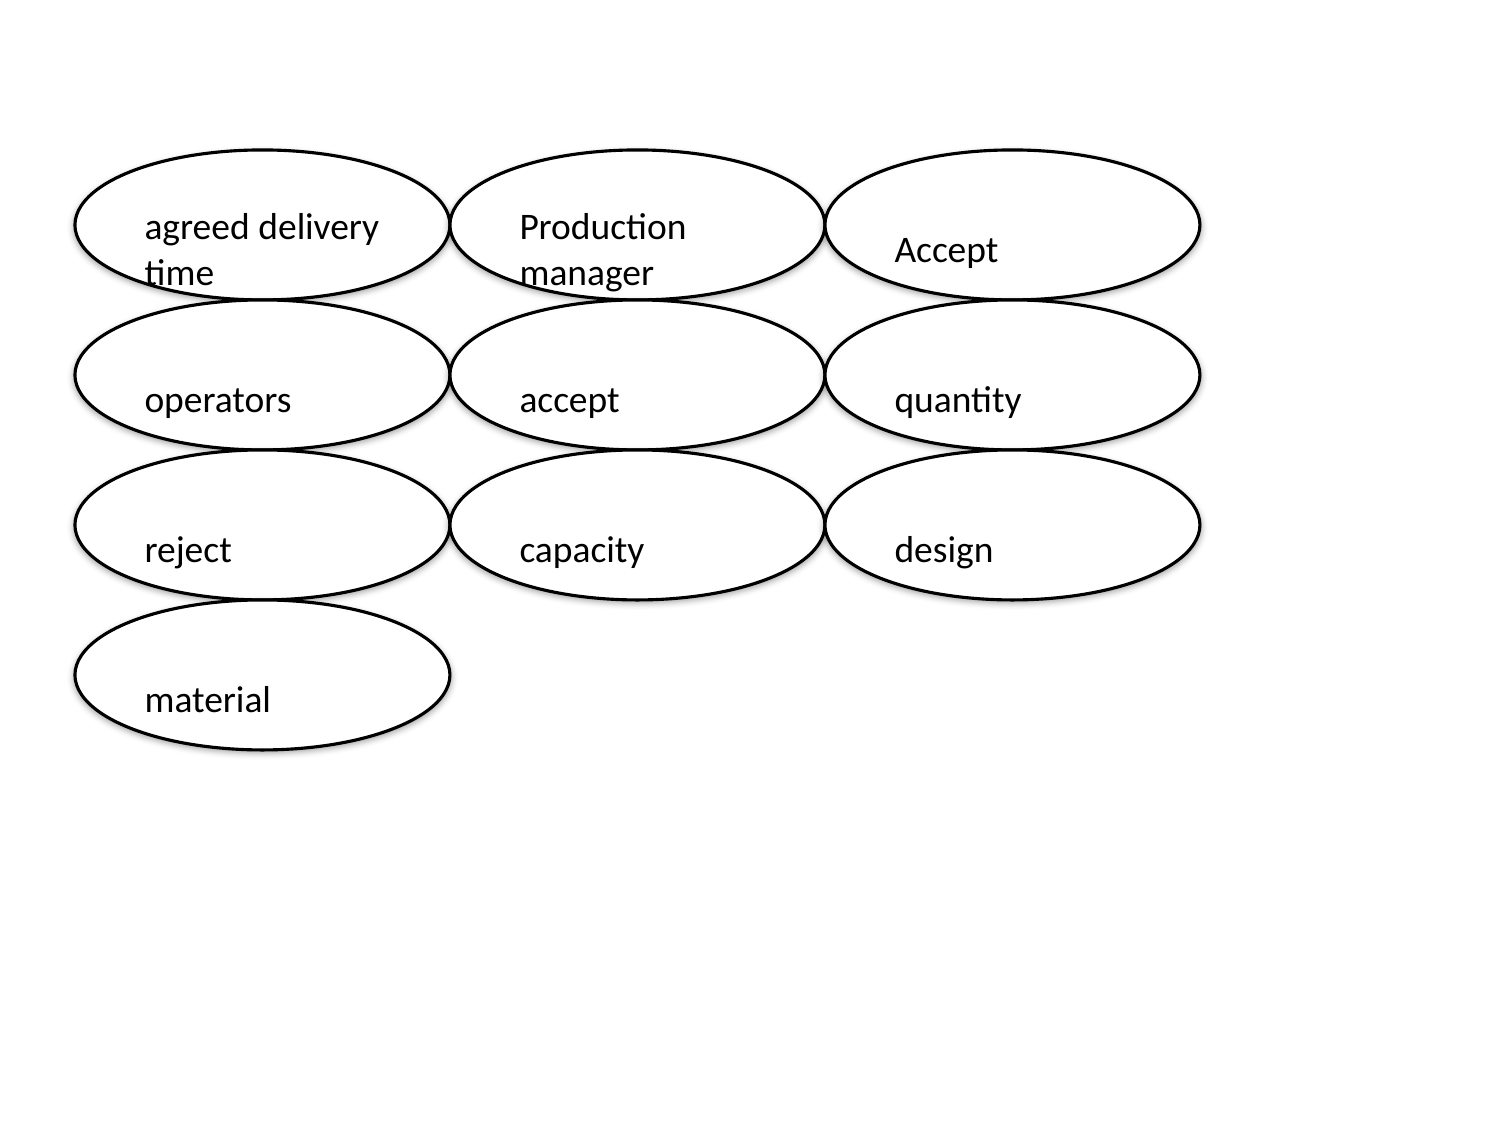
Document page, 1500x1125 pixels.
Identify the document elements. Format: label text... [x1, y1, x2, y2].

text_box reject [74, 449, 448, 600]
text_box Production manager [449, 149, 823, 300]
text_box accept [449, 299, 823, 450]
text_box capacity [449, 449, 823, 601]
text_box Accept [824, 149, 1201, 300]
text_box operators [74, 299, 448, 450]
text_box design [824, 449, 1201, 601]
text_box material [74, 599, 451, 751]
text_box quantity [824, 299, 1201, 450]
text_box agreed delivery time [74, 149, 448, 300]
